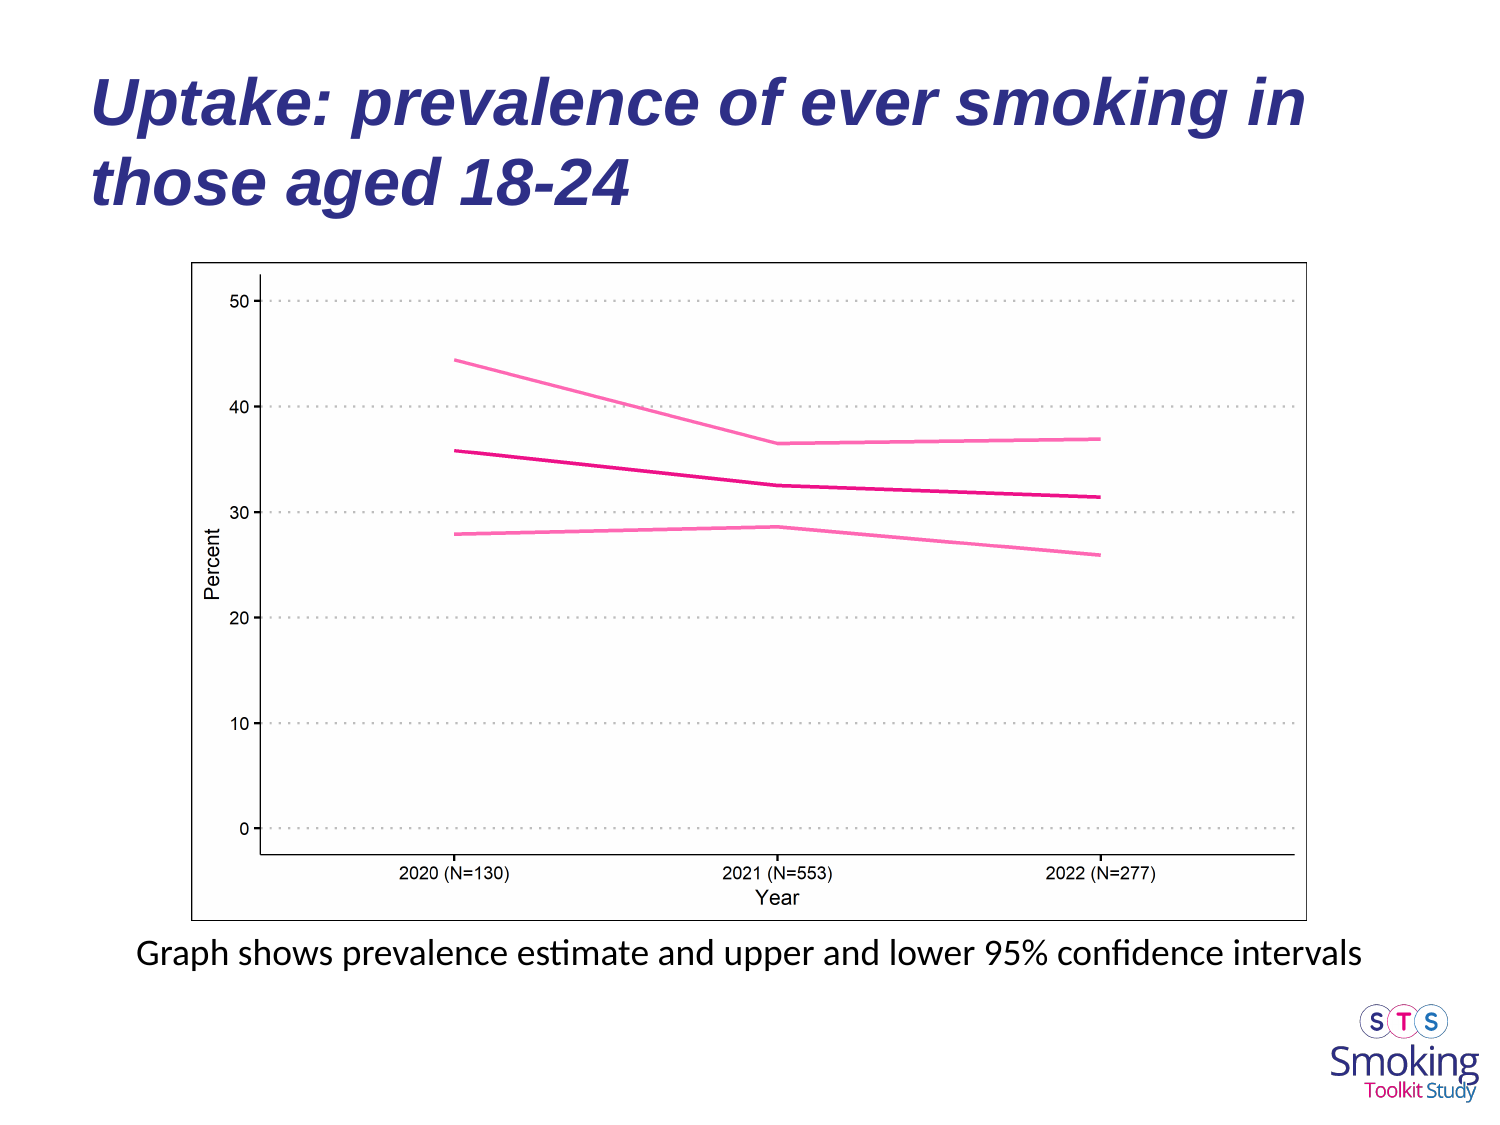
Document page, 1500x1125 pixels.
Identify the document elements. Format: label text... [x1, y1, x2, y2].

picture [1329, 1004, 1479, 1103]
text_box Graph shows prevalence estimate and upper and lower 95% confidence intervals [74, 920, 1425, 1005]
picture [191, 262, 1307, 921]
title Uptake: prevalence of ever smoking in those aged 18-24 [75, 45, 1425, 233]
